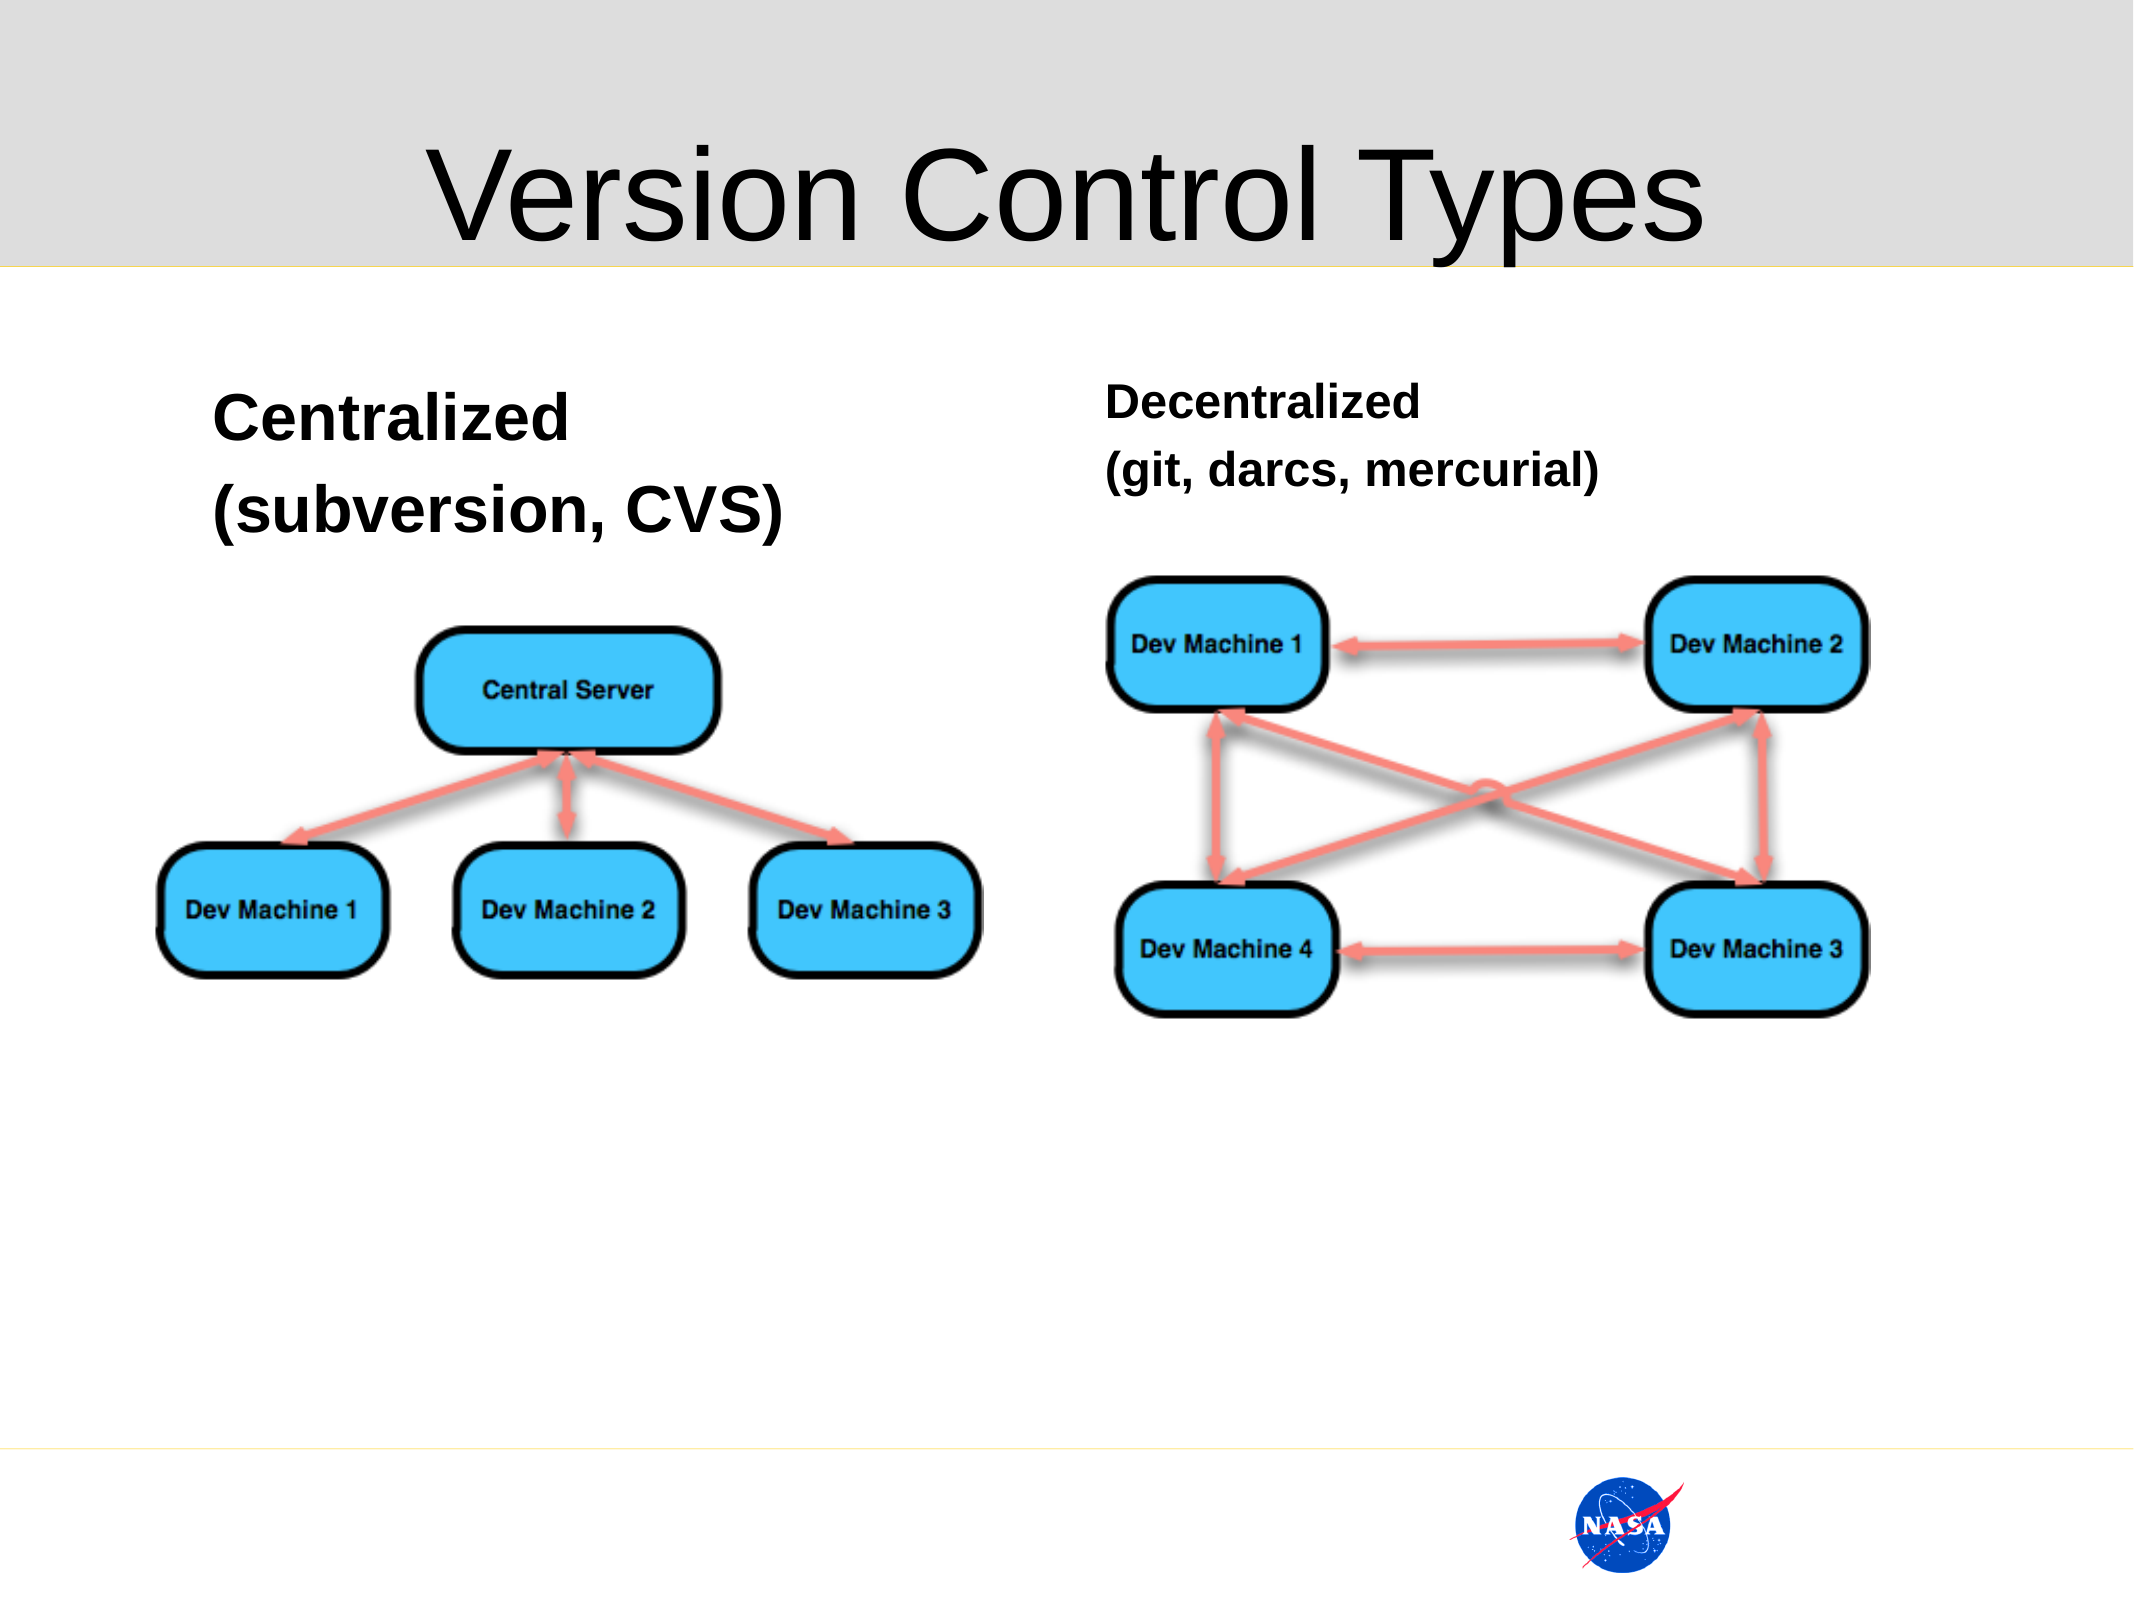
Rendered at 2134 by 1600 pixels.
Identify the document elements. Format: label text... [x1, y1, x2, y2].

picture [1103, 574, 1871, 1022]
picture [1569, 1477, 1684, 1573]
list Decentralized (git, darcs, mercurial) [1083, 357, 2027, 508]
picture [153, 624, 984, 982]
title Version Control Types [106, 63, 2027, 313]
list Centralized (subversion, CVS) [191, 362, 1067, 558]
